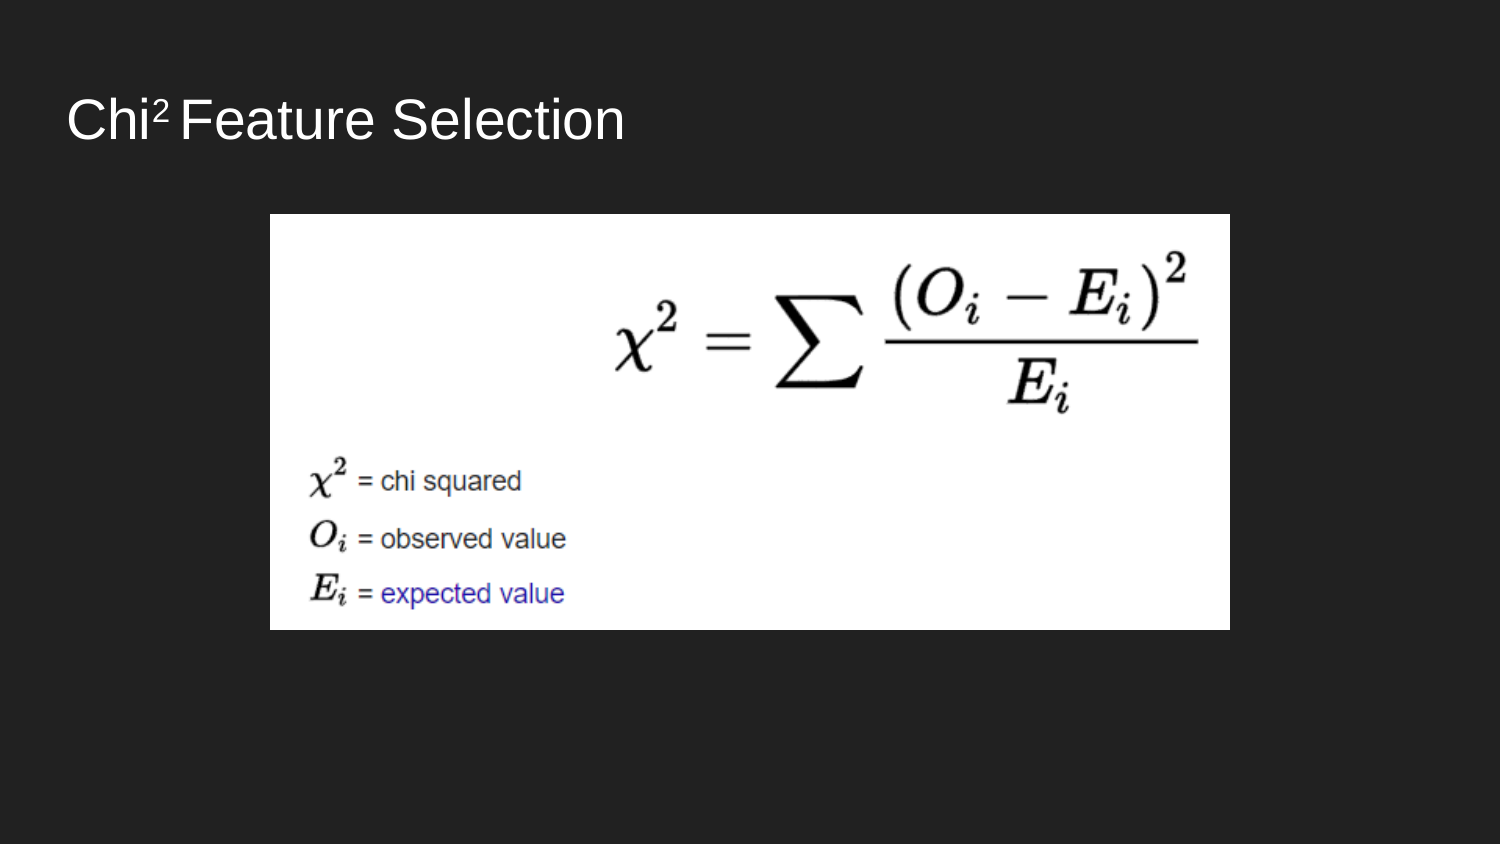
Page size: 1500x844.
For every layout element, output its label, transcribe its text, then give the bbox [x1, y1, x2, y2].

title Chi2 Feature Selection [51, 72, 1449, 167]
picture [270, 213, 1230, 630]
